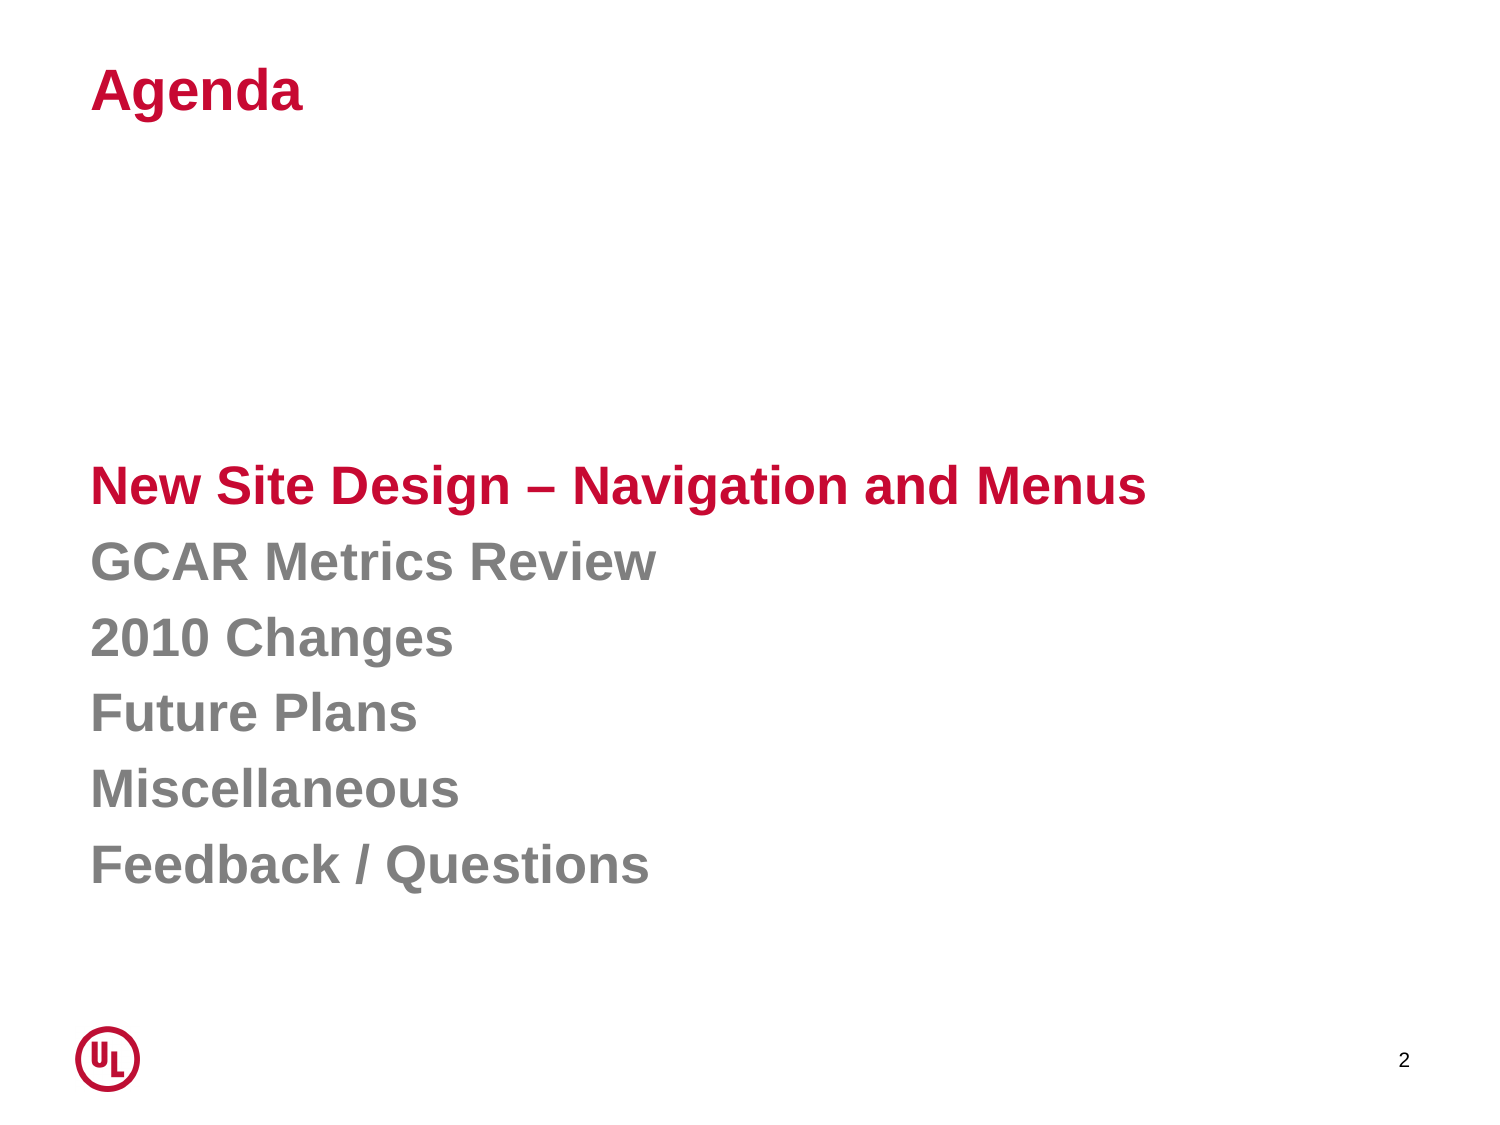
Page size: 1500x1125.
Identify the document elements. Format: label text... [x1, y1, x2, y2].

slide_number 2 [1319, 1029, 1425, 1090]
list New Site Design – Navigation and Menus GCAR Metrics Review 2010 Changes Future Plans Miscellaneous Feedback / Questions [74, 442, 1426, 1006]
title Agenda [74, 44, 1426, 233]
picture [75, 1026, 140, 1092]
